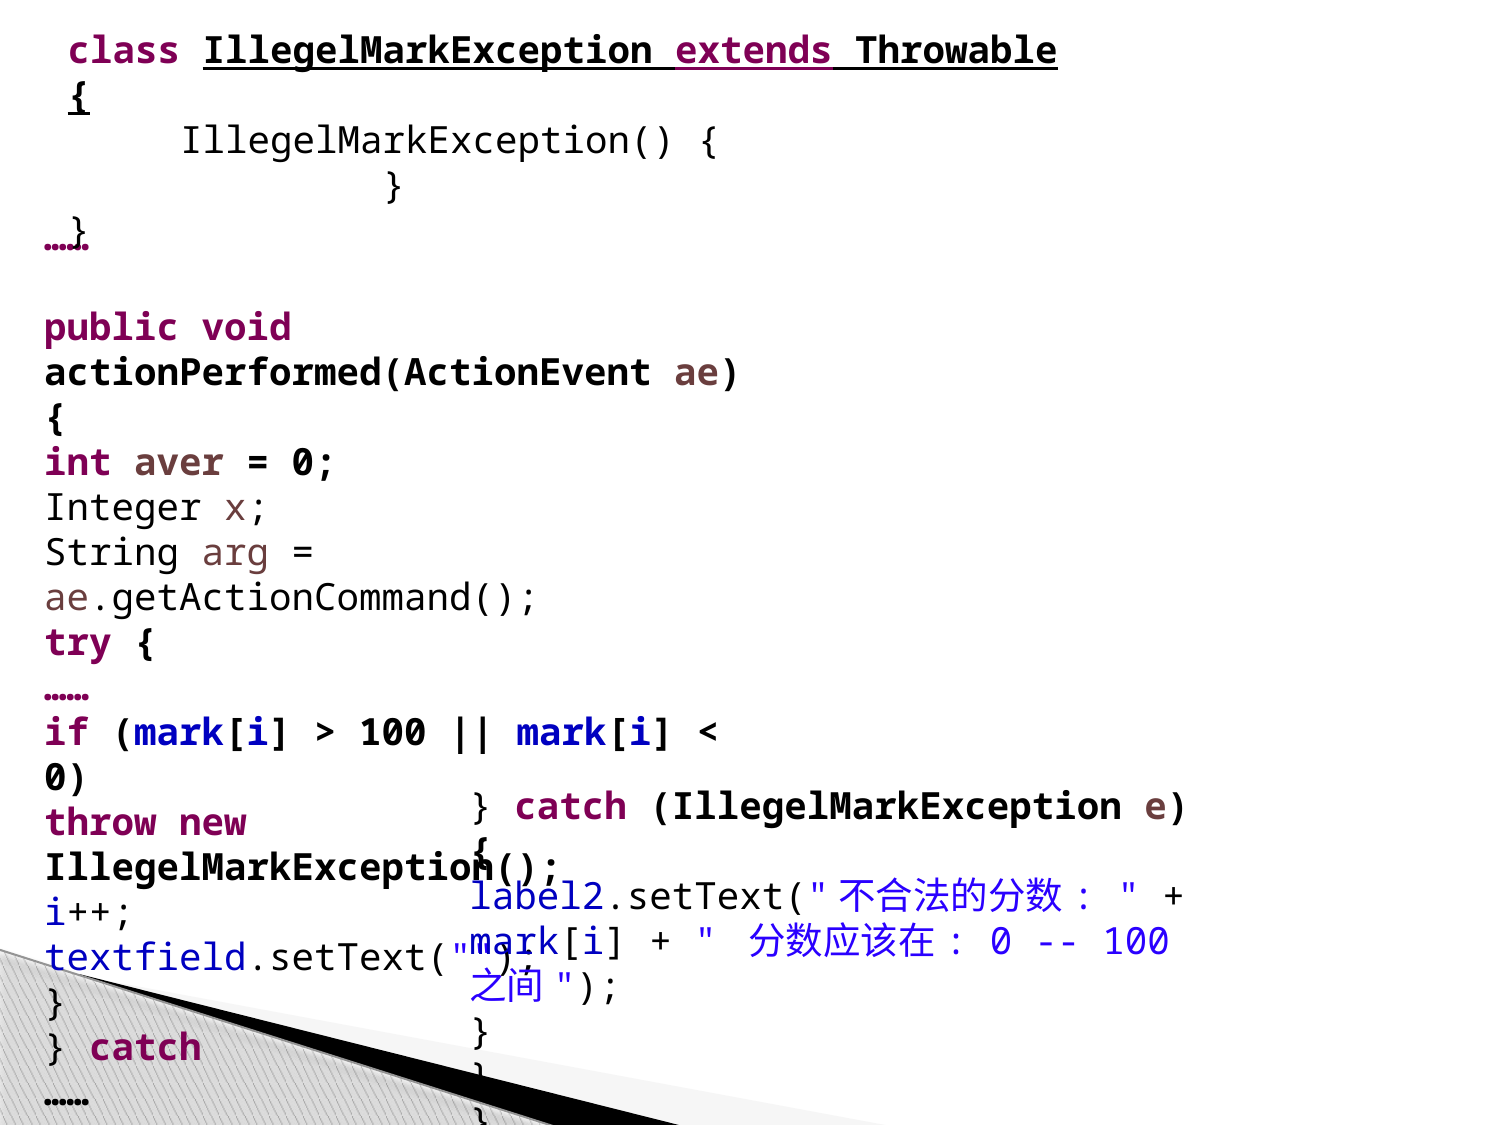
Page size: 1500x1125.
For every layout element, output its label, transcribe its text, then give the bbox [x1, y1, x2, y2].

text_box …… public void actionPerformed(ActionEvent ae) { int aver = 0; Integer x; String arg = ae.getActionCommand(); try { …… if (mark[i] > 100 || mark[i] < 0) throw new IllegelMarkException(); i++; textfield.setText(""); } } catch …… [29, 160, 780, 1121]
text_box class IllegelMarkException extends Throwable { IllegelMarkException() { } } [53, 19, 1081, 259]
text_box } catch (IllegelMarkException e) { label2.setText("不合法的分数: " + mark[i] + " 分数应该在: 0 -- 100 之间"); } } } [454, 775, 1205, 1125]
